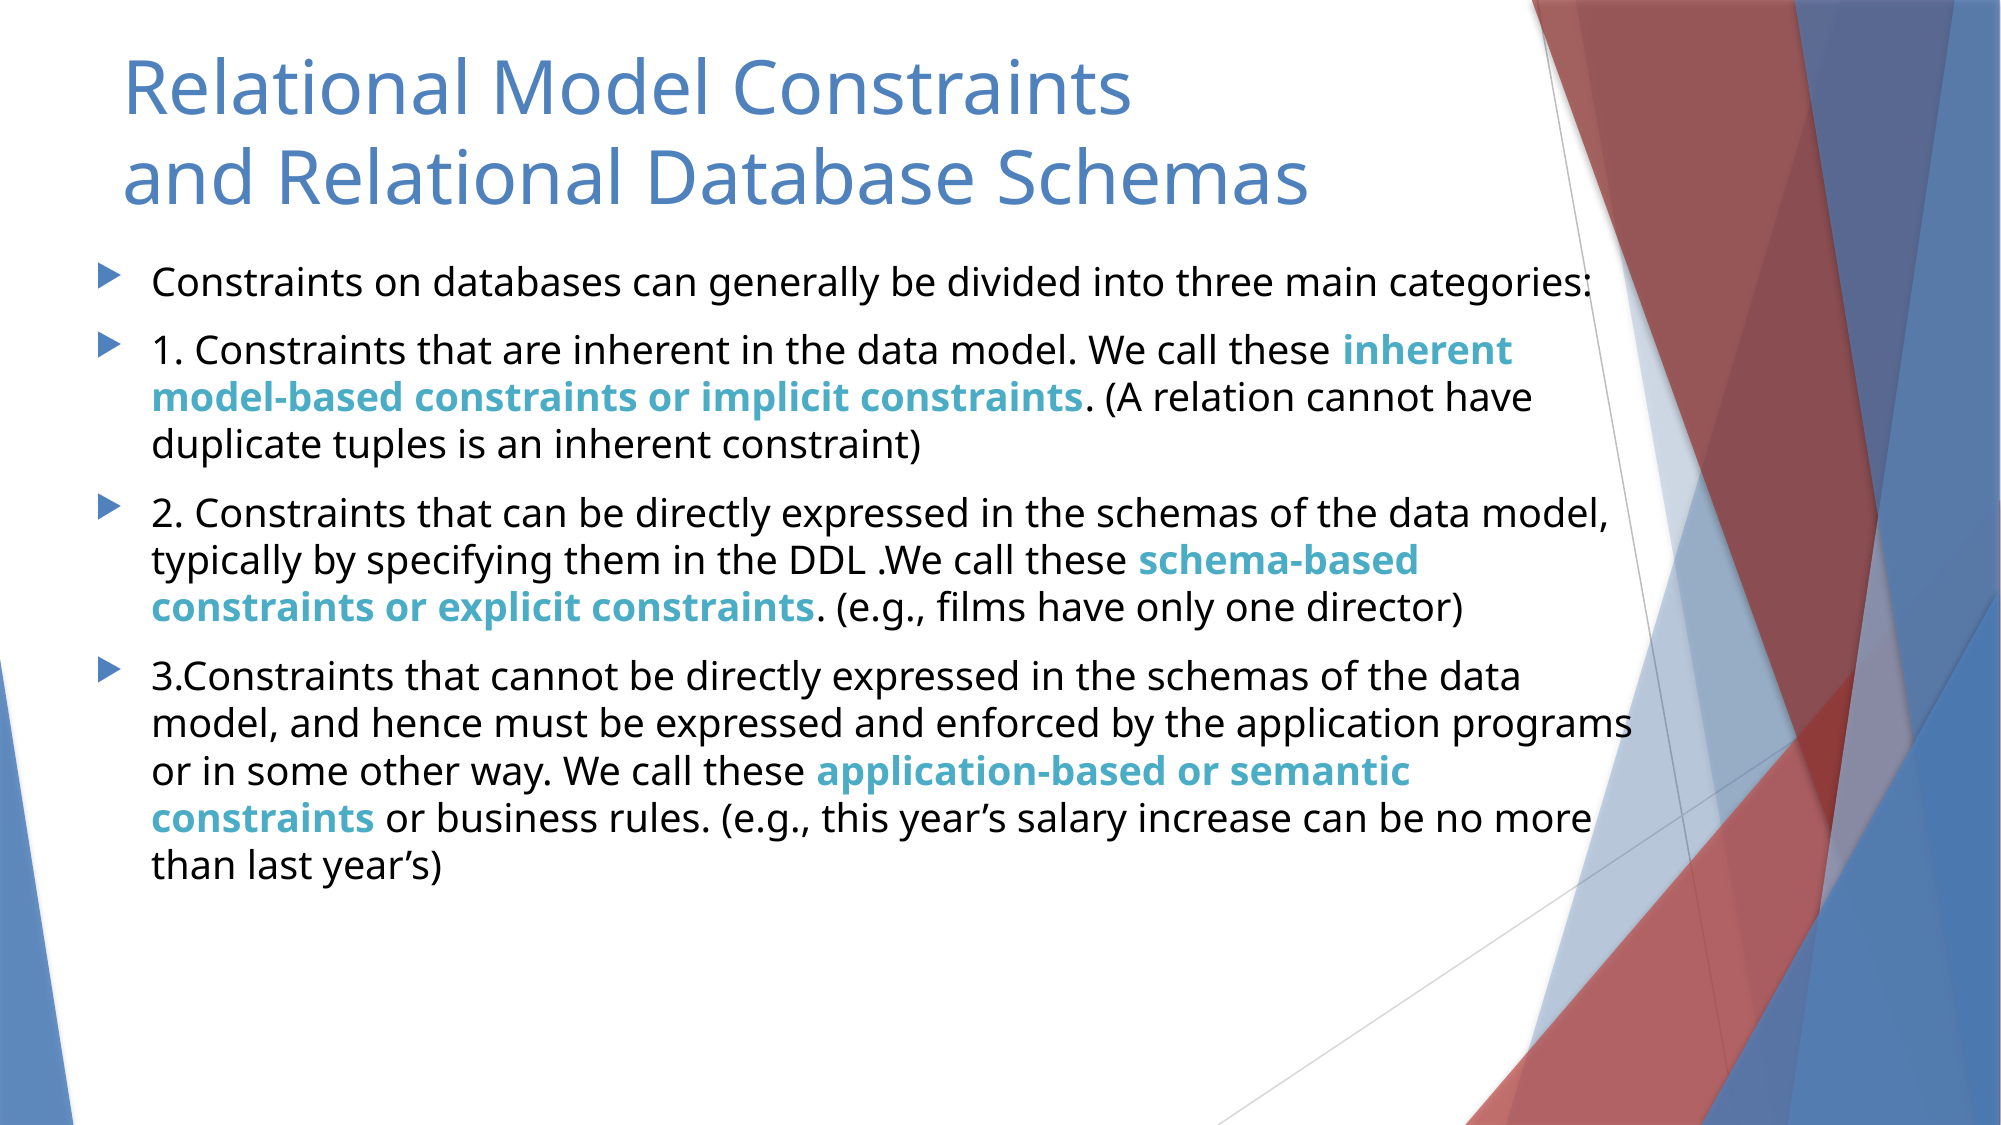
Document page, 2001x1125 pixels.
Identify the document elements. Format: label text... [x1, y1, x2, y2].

list Constraints on databases can generally be divided into three main categories: 1. Constraints that are inherent in the data model. We call these inherent model-based constraints or implicit constraints. (A relation cannot have duplicate tuples is an inherent constraint) 2. Constraints that can be directly expressed in the schemas of the data model, typically by specifying them in the DDL .We call these schema-based constraints or explicit constraints. (e.g., films have only one director) 3.Constraints that cannot be directly expressed in the schemas of the data model, and hence must be expressed and enforced by the application programs or in some other way. We call these application-based or semantic constraints or business rules. (e.g., this year’s salary increase can be no more than last year’s) [80, 249, 1653, 1061]
title Relational Model Constraints and Relational Database Schemas [107, 32, 1518, 249]
